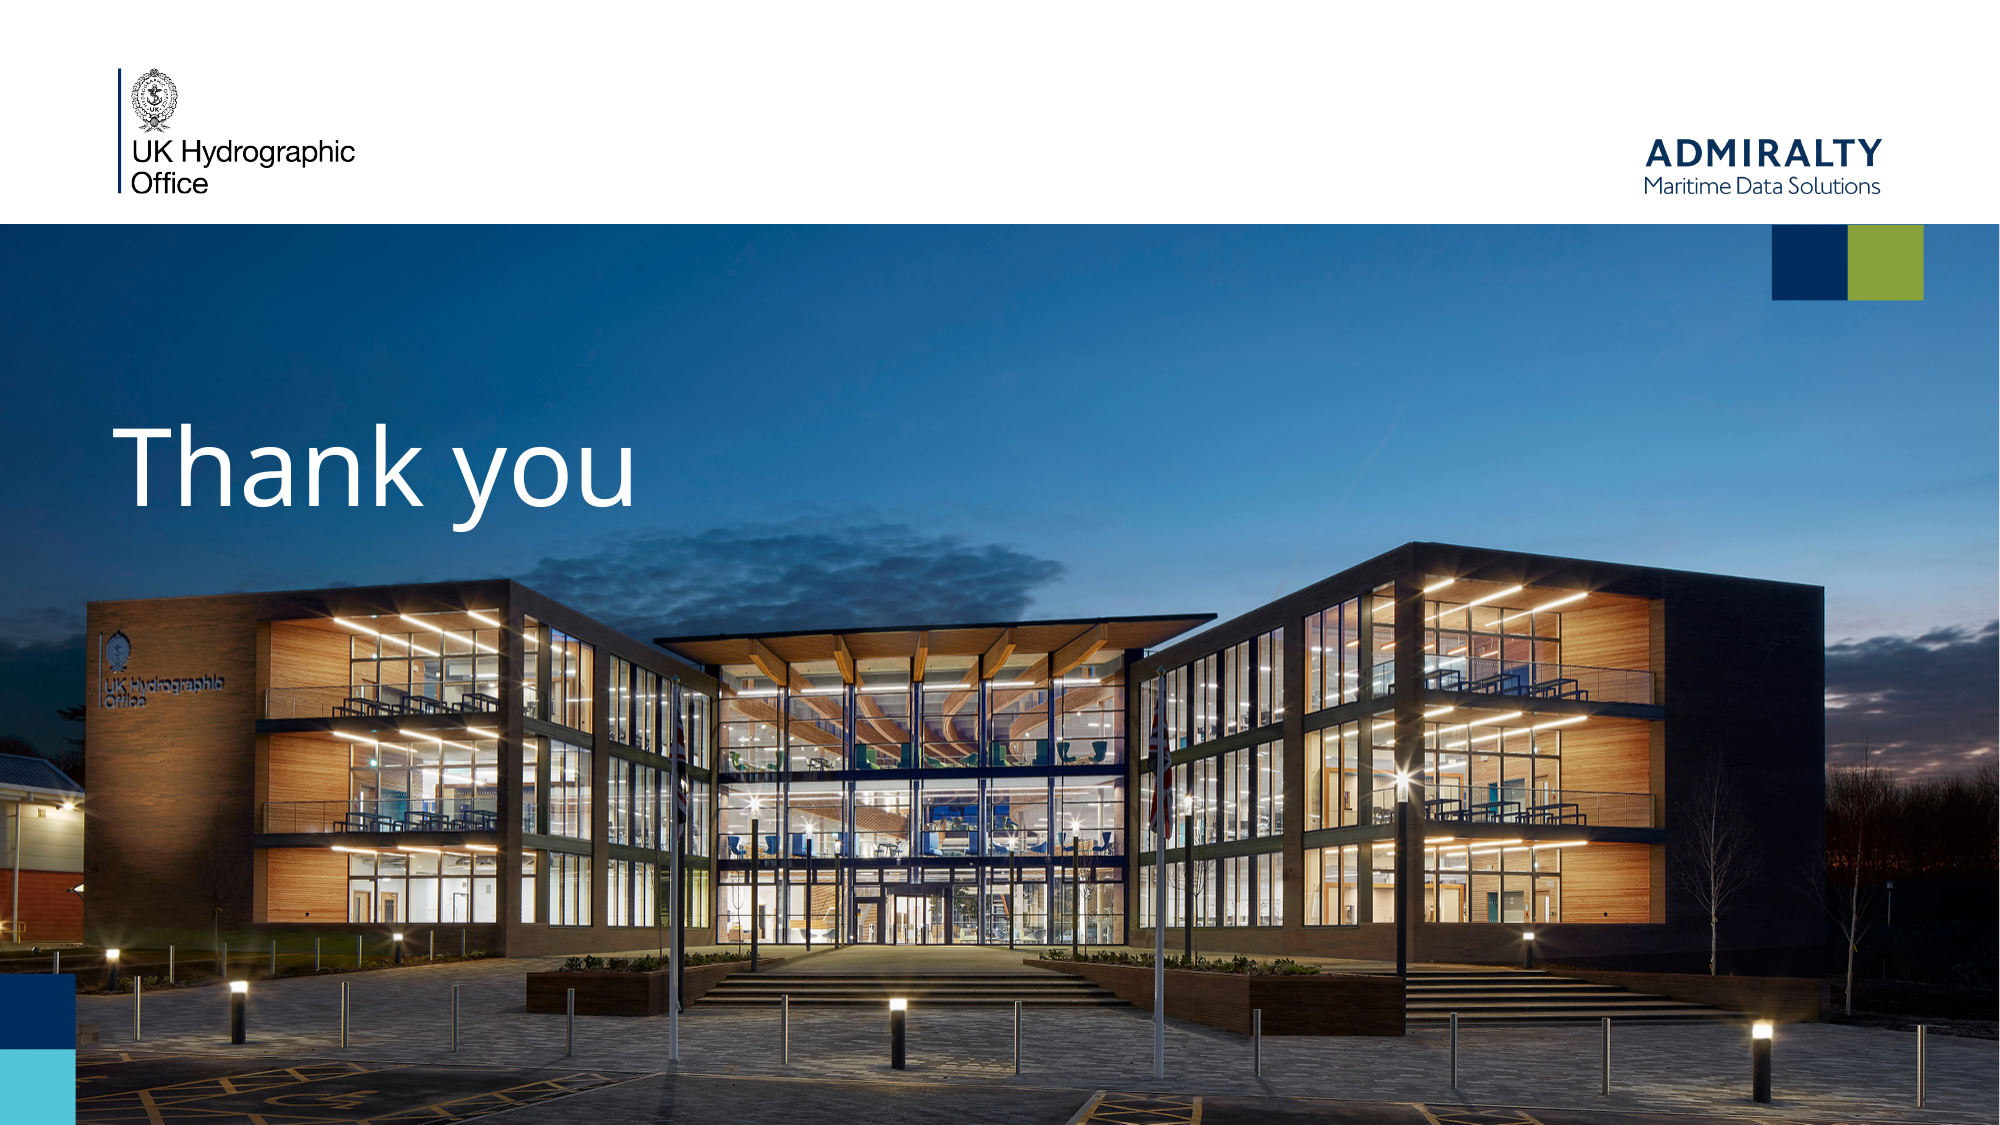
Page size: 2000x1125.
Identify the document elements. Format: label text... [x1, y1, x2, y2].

picture [0, 224, 2000, 1125]
picture [118, 68, 355, 194]
list Thank you [112, 413, 1096, 860]
picture [1645, 139, 1882, 194]
